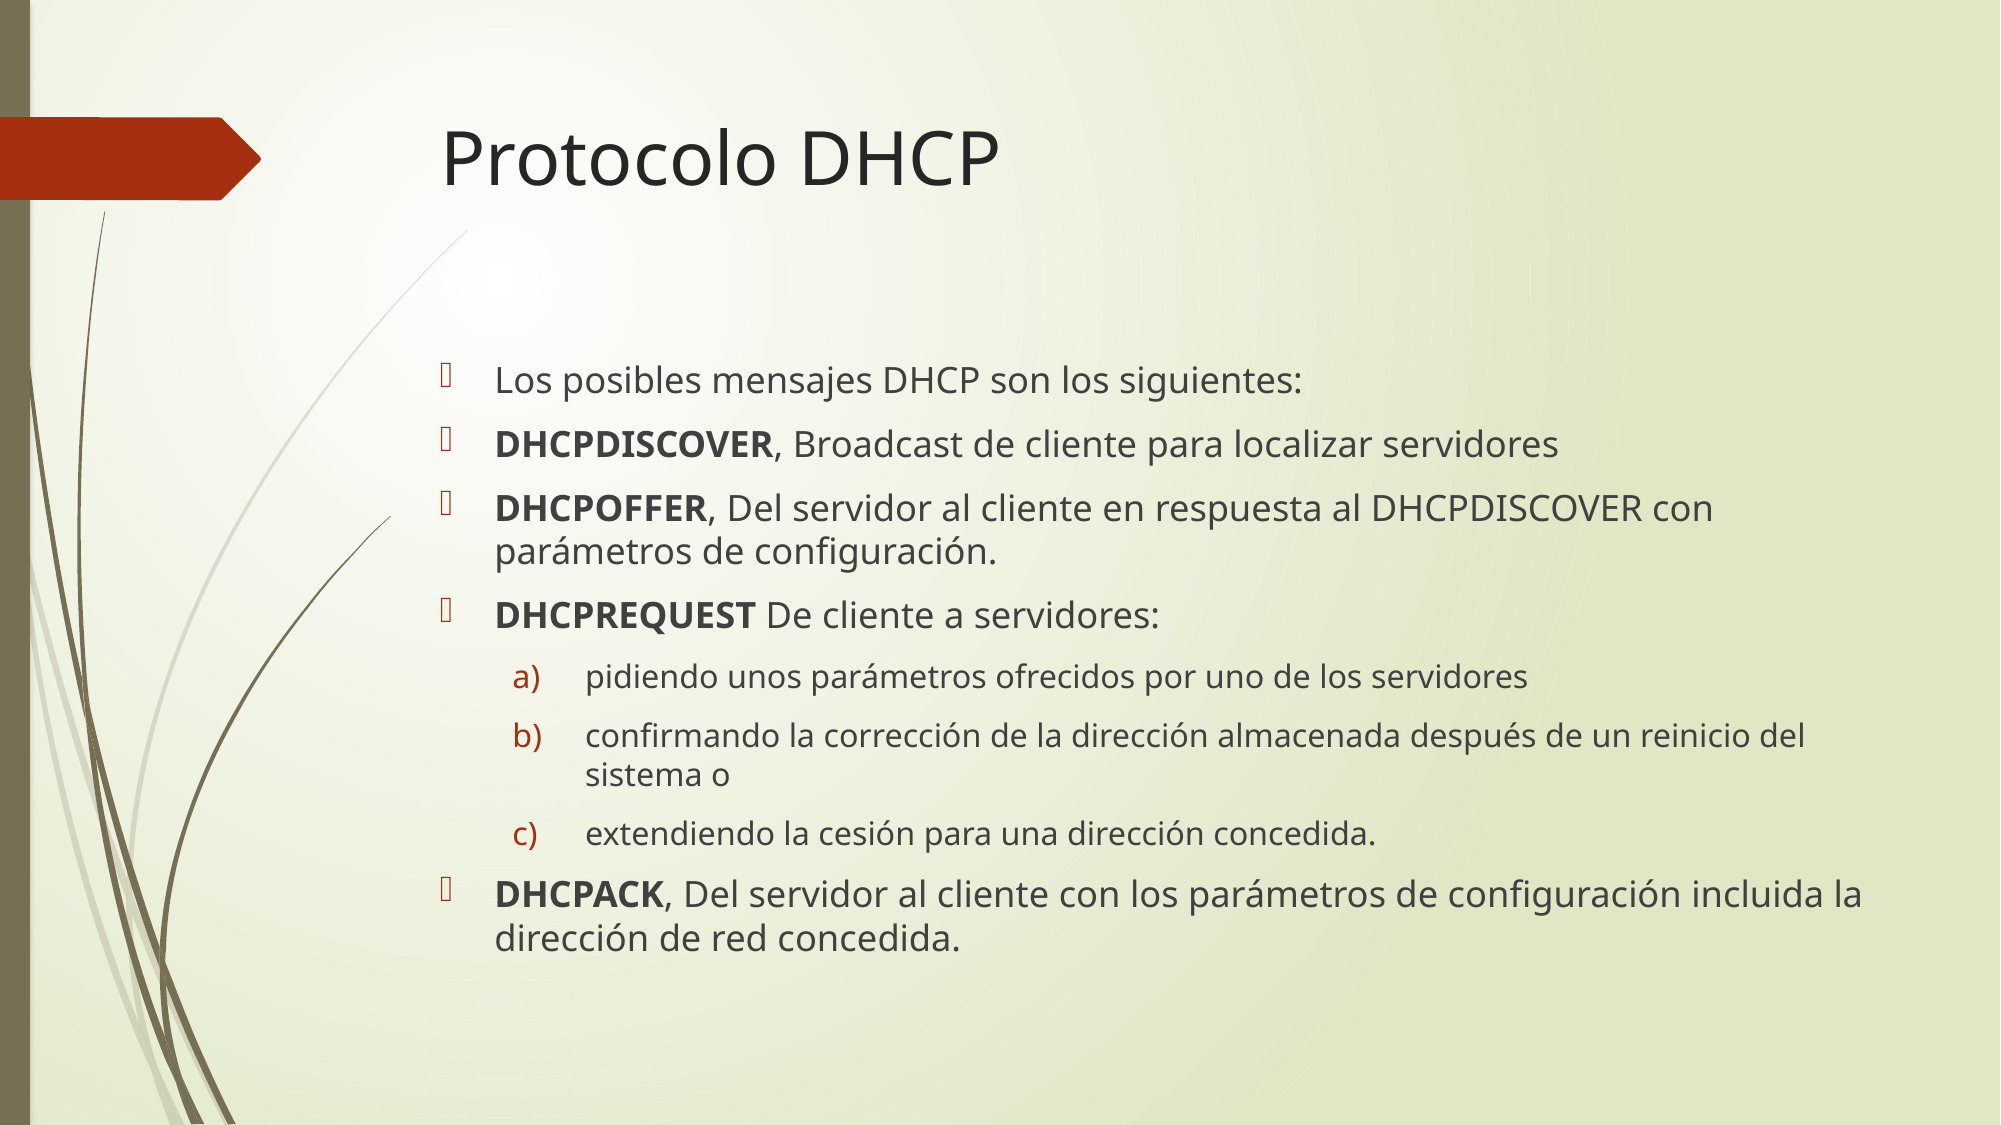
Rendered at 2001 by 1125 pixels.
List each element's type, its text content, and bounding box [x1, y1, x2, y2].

list Los posibles mensajes DHCP son los siguientes: DHCPDISCOVER, Broadcast de cliente para localizar servidores DHCPOFFER, Del servidor al cliente en respuesta al DHCPDISCOVER con parámetros de configuración. DHCPREQUEST De cliente a servidores: pidiendo unos parámetros ofrecidos por uno de los servidores confirmando la corrección de la dirección almacenada después de un reinicio del sistema o extendiendo la cesión para una dirección concedida. DHCPACK, Del servidor al cliente con los parámetros de configuración incluida la dirección de red concedida. [424, 350, 1888, 970]
title Protocolo DHCP [425, 102, 1888, 313]
